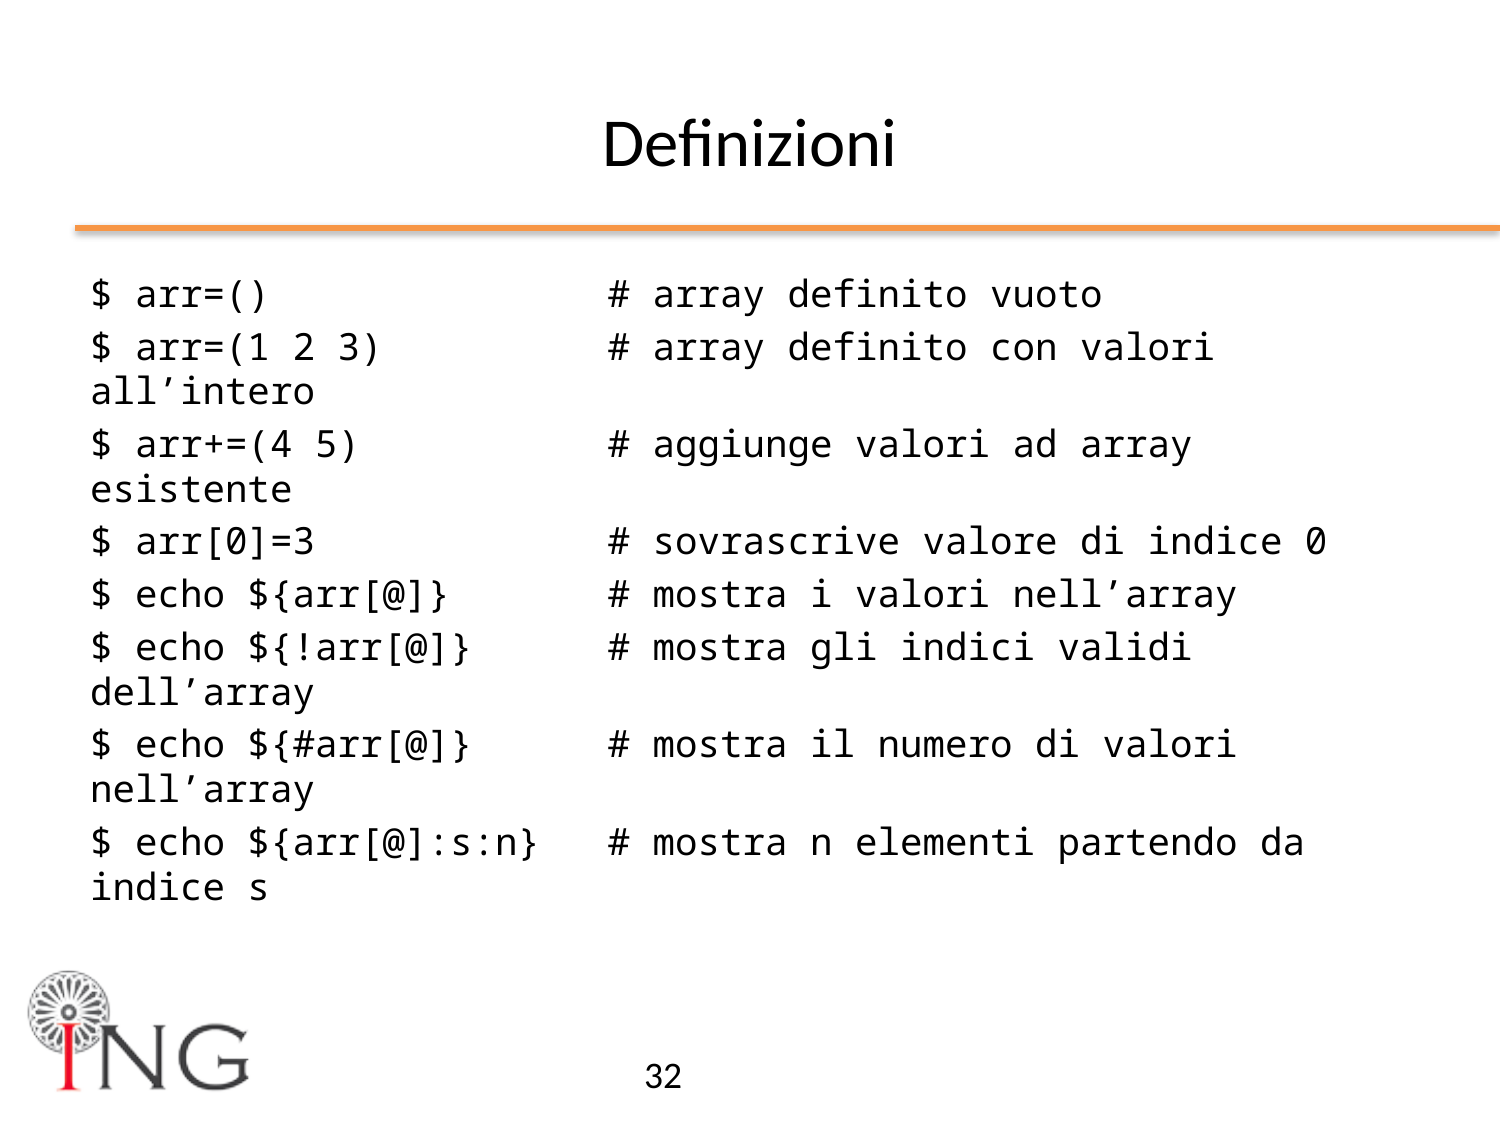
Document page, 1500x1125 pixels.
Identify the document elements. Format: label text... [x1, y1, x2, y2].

picture [3, 948, 278, 1124]
slide_number 32 [629, 1043, 1425, 1104]
title Definizioni [75, 45, 1425, 233]
list $ arr=() # array definito vuoto $ arr=(1 2 3) # array definito con valori all’intero $ arr+=(4 5) # aggiunge valori ad array esistente $ arr[0]=3 # sovrascrive valore di indice 0 $ echo ${arr[@]} # mostra i valori nell’array $ echo ${!arr[@]} # mostra gli indici validi dell’array $ echo ${#arr[@]} # mostra il numero di valori nell’array $ echo ${arr[@]:s:n} # mostra n elementi partendo da indice s [75, 262, 1425, 1005]
